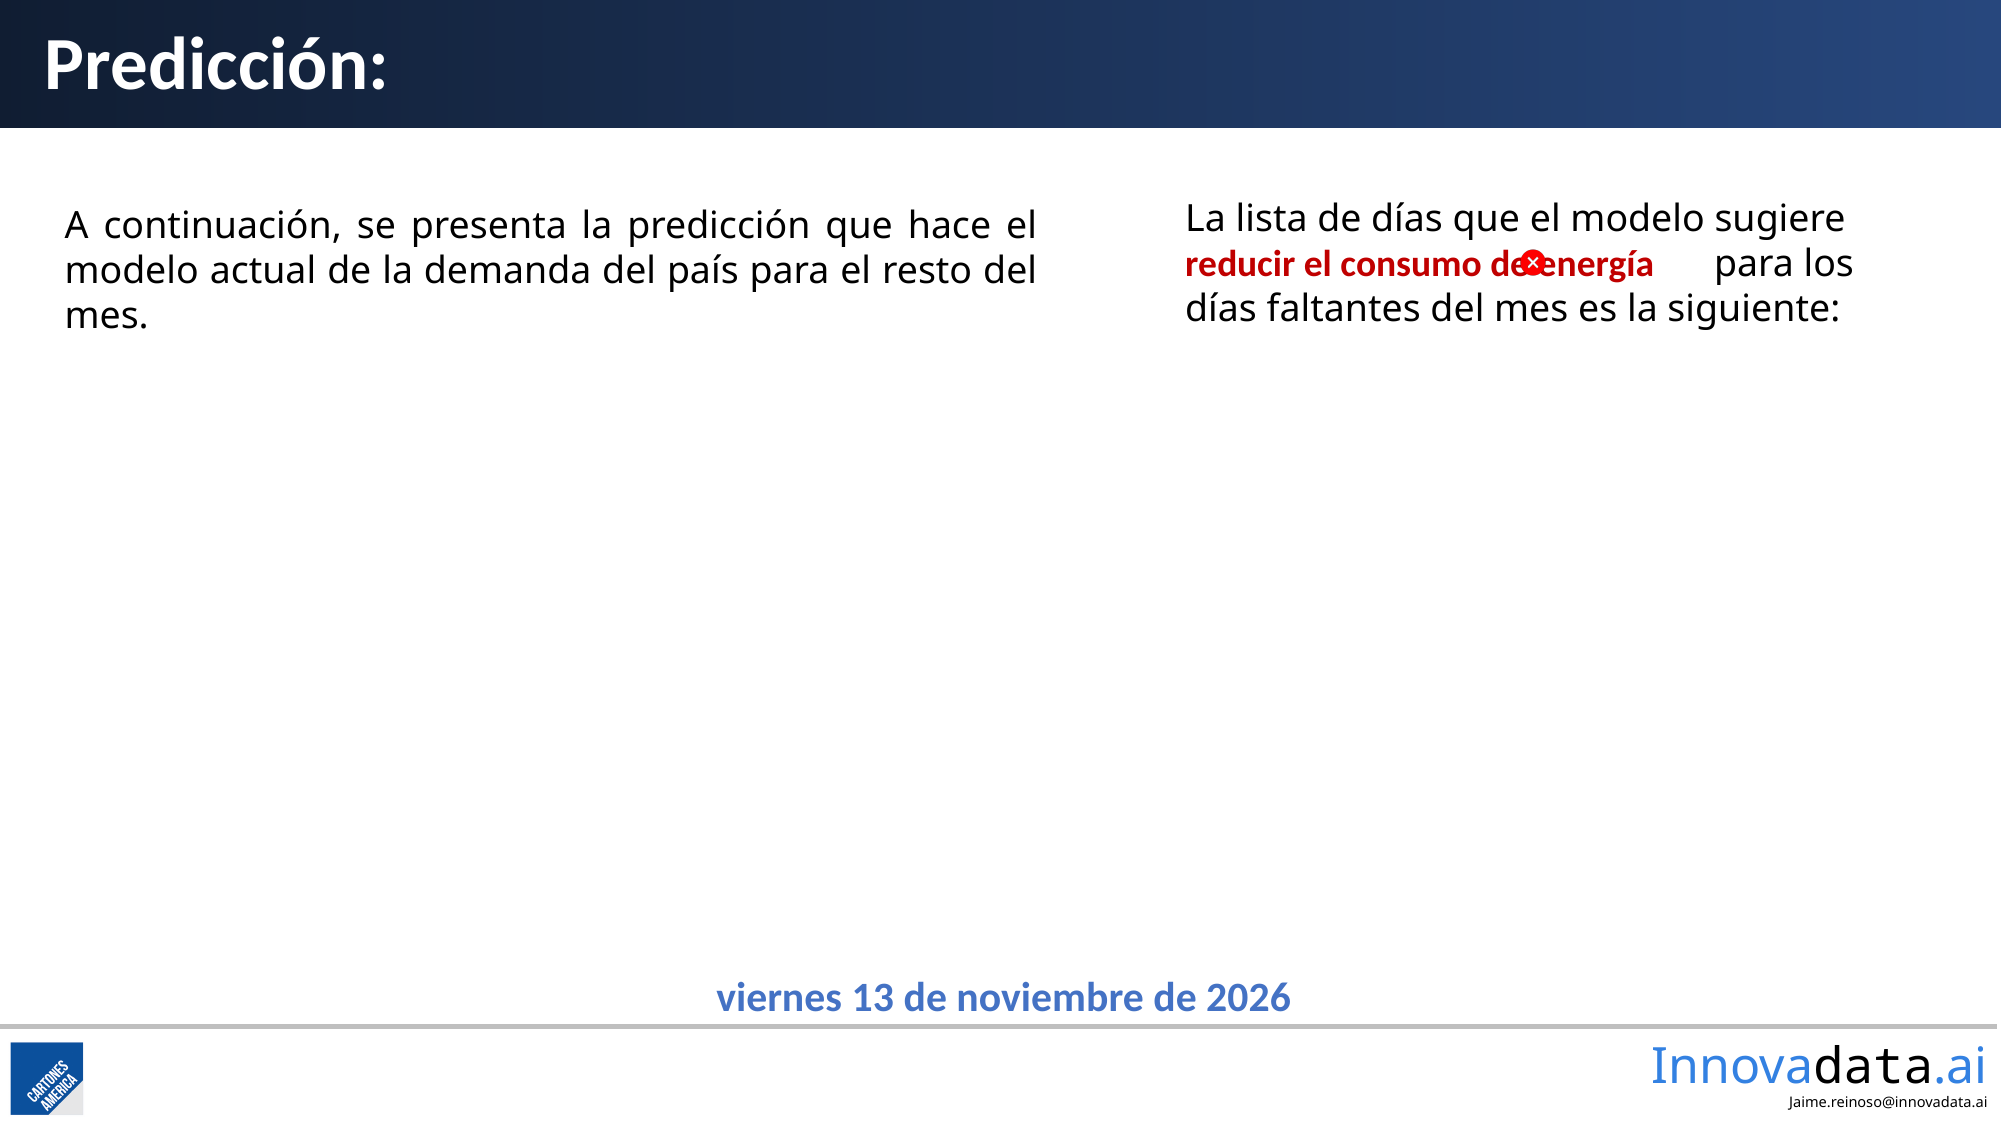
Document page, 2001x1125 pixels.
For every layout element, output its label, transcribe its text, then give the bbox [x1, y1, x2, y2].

text_box Jaime.reinoso@innovadata.ai [1602, 1085, 2000, 1118]
text_box La lista de días que el modelo sugiere reducir el consumo de energía para los días faltantes del mes es la siguiente: [1170, 186, 1928, 337]
text_box Predicción: [29, 17, 859, 187]
text_box [0, 0, 2000, 128]
picture [1516, 246, 1549, 279]
slide_number viernes, 5 de enero de 2024 [5, 964, 2000, 1025]
text_box A continuación, se presenta la predicción que hace el modelo actual de la demanda del país para el resto del mes. [49, 193, 1053, 343]
picture [8, 1040, 85, 1117]
text_box Innovadata.ai [1317, 1025, 2000, 1101]
